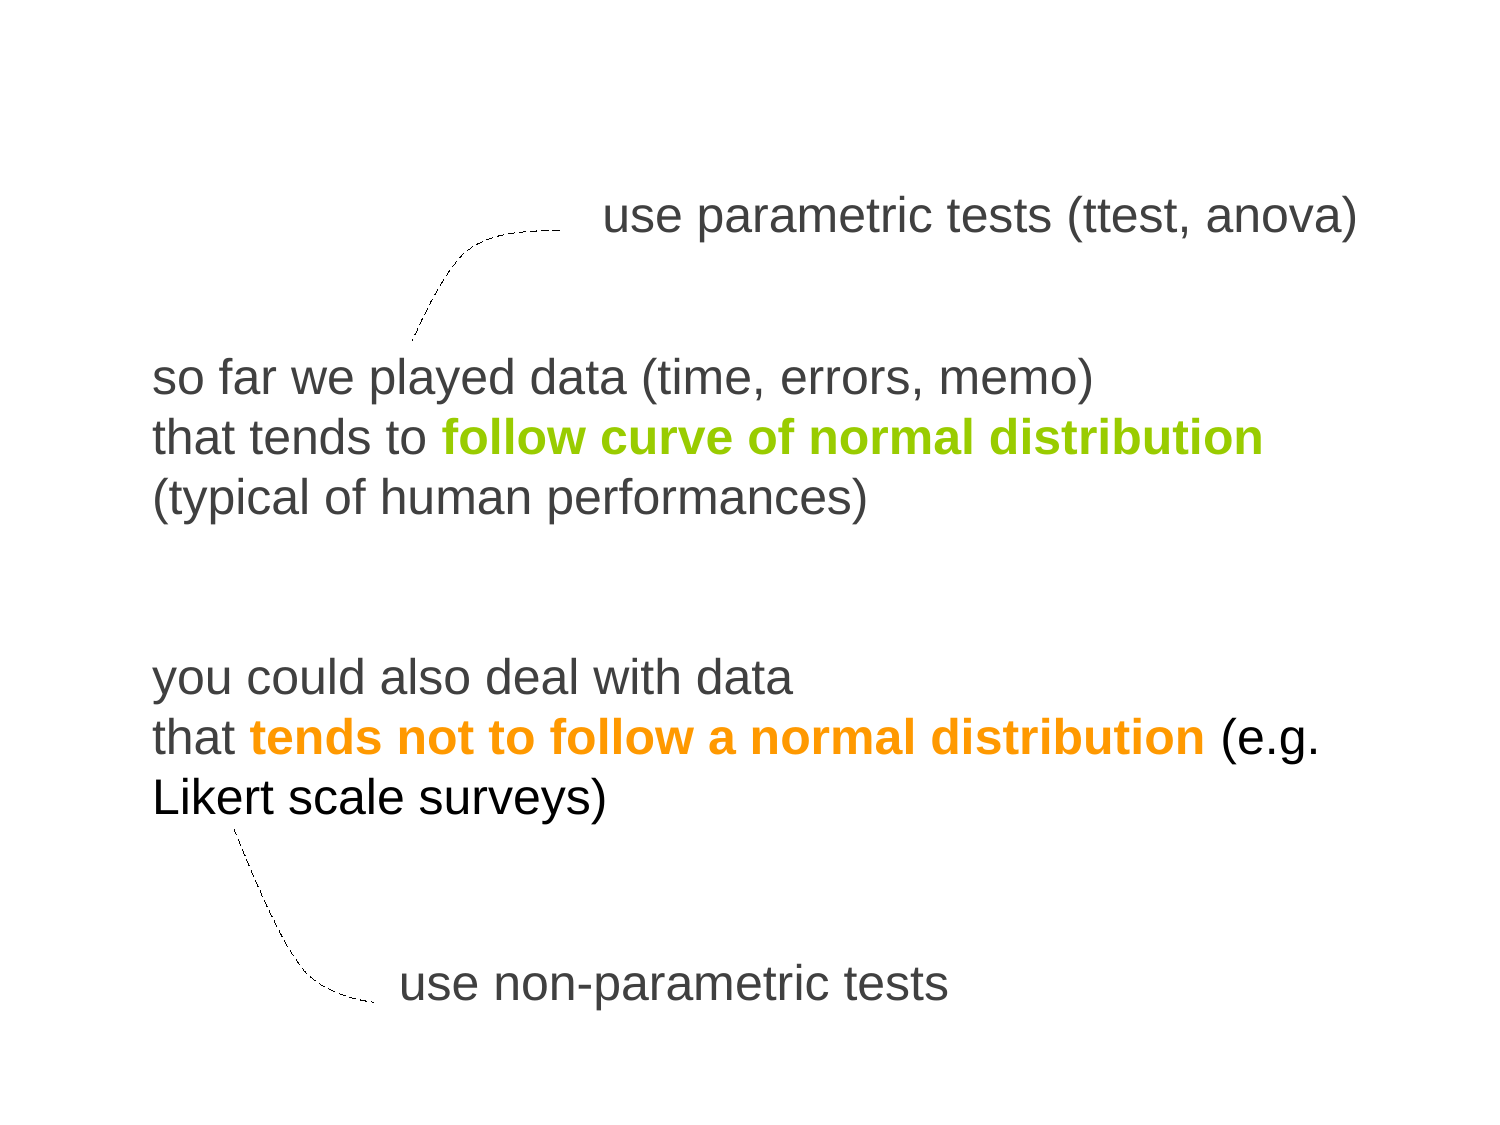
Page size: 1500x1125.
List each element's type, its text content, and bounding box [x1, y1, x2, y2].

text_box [430, 174, 1388, 359]
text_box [262, 812, 1500, 1125]
text_box so far we played data (time, errors, memo) that tends to follow curve of normal distribution (typical of human performances) you could also deal with data that tends not to follow a normal distribution (e.g. Likert scale surveys) [137, 337, 1413, 833]
